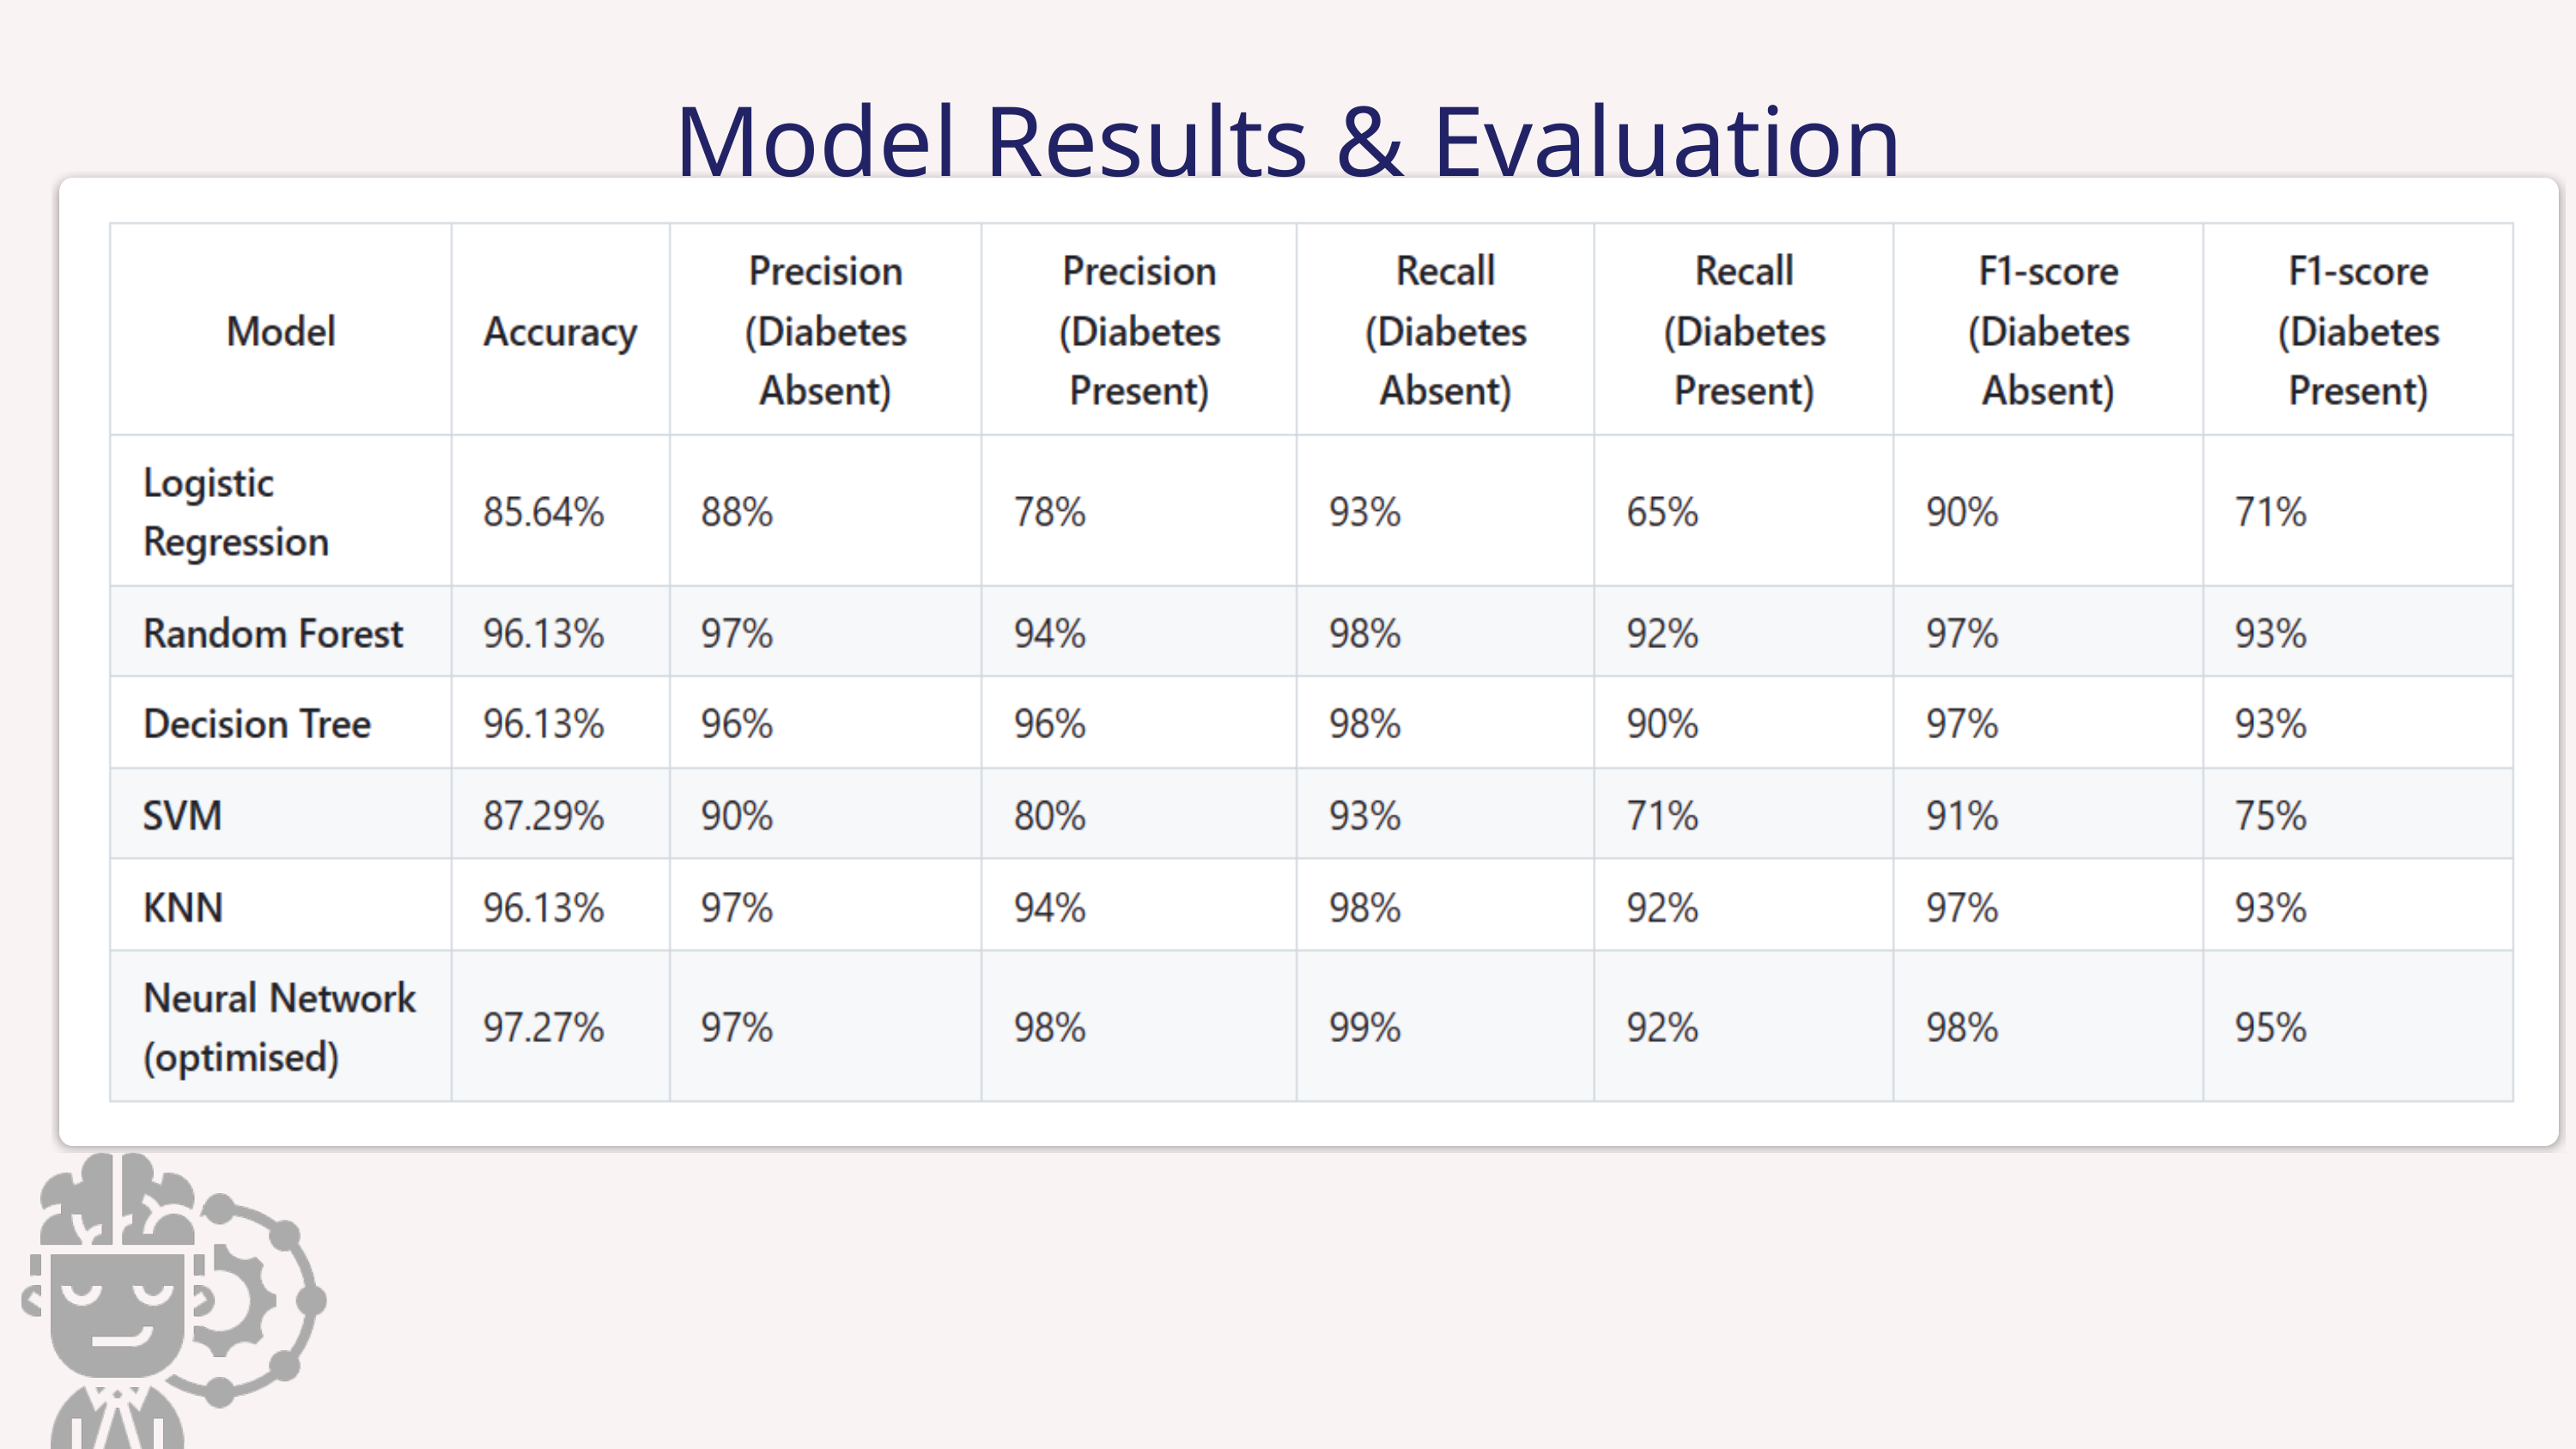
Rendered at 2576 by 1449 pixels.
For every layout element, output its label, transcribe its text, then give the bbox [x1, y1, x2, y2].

text_box [21, 1153, 327, 1449]
text_box Model Results & Evaluation [249, 38, 2330, 172]
picture [85, 204, 2532, 1119]
